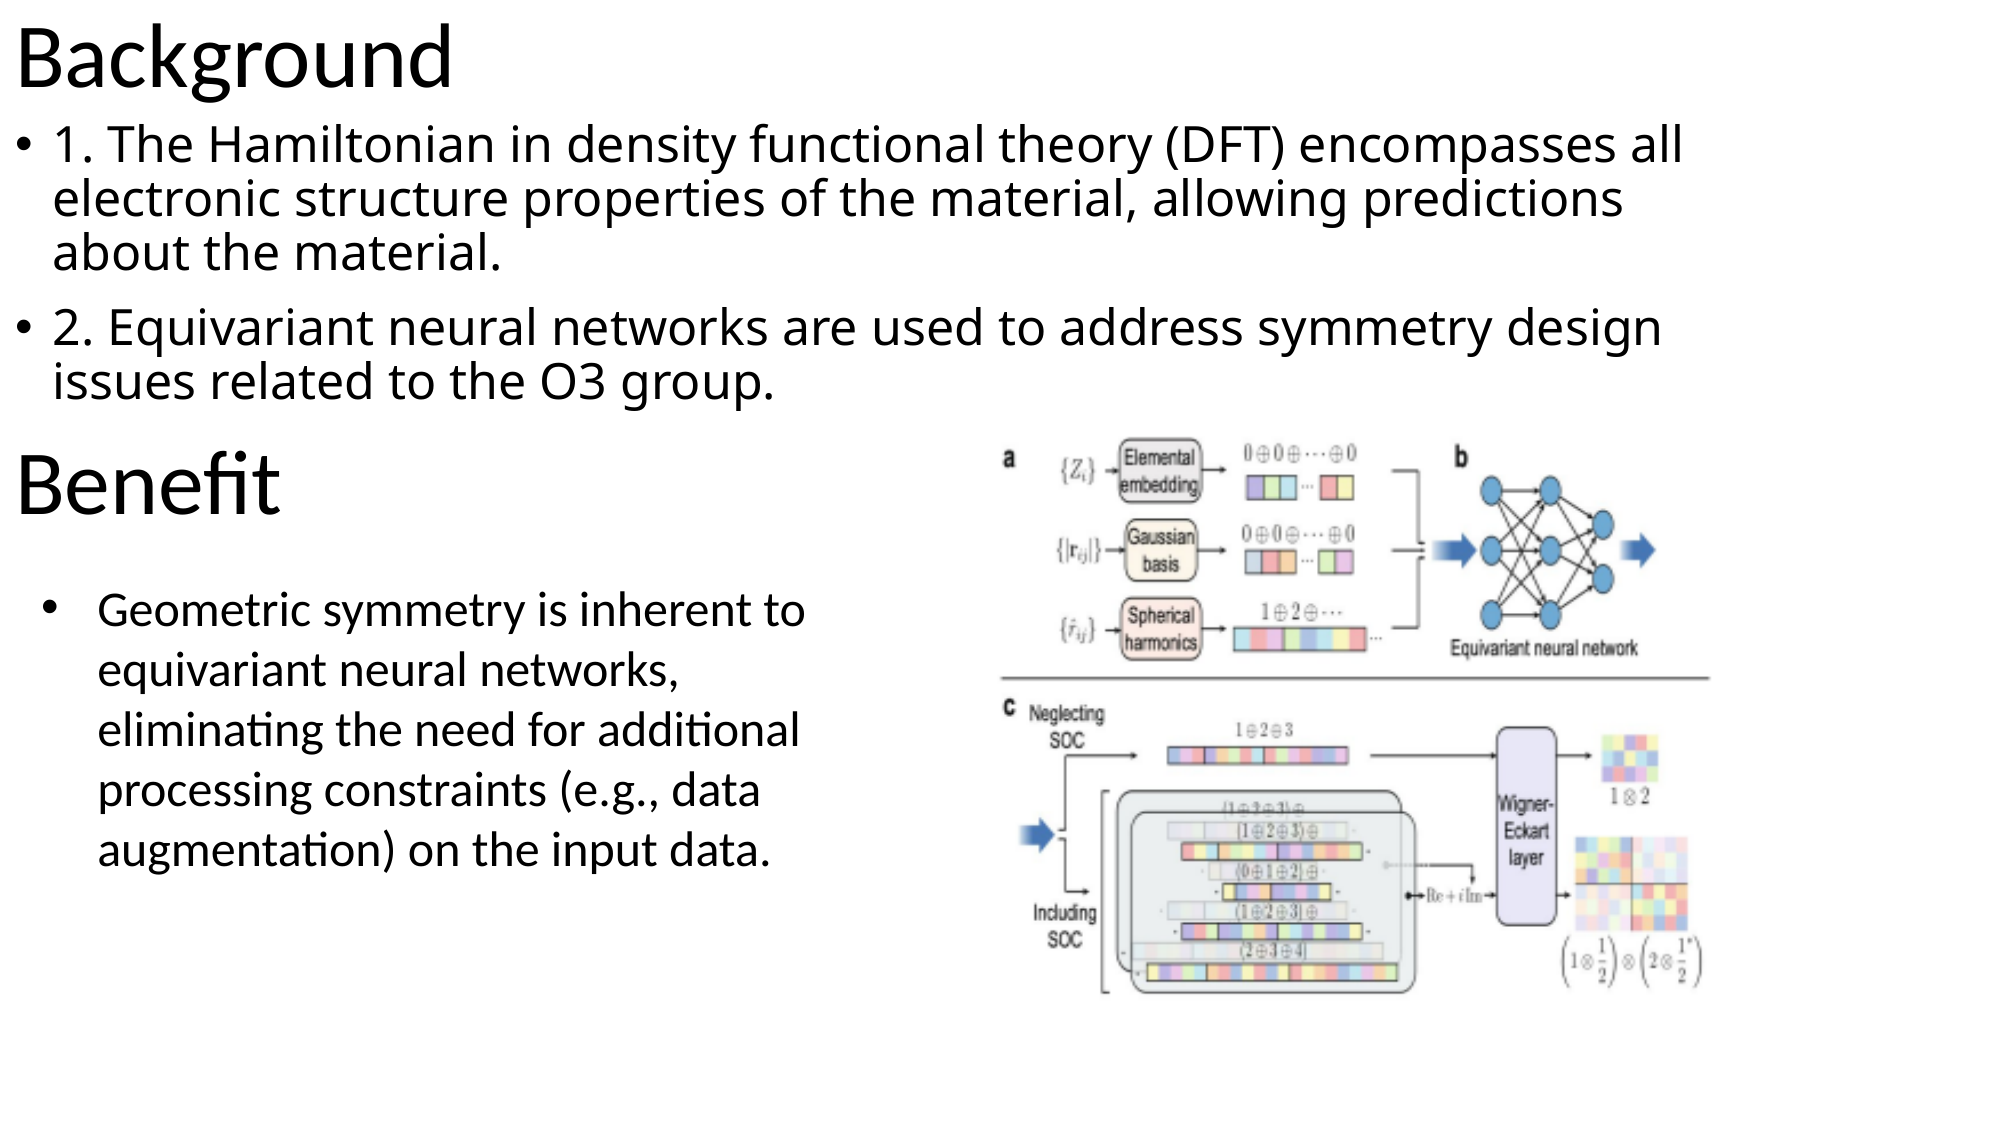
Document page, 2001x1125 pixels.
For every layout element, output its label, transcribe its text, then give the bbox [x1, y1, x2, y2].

text_box Geometric symmetry is inherent to equivariant neural networks, eliminating the need for additional processing constraints (e.g., data augmentation) on the input data. [26, 569, 913, 929]
text_box Benefit [0, 430, 987, 540]
title Background [0, 3, 1725, 111]
picture [987, 410, 1725, 1014]
list 1. The Hamiltonian in density functional theory (DFT) encompasses all electronic structure properties of the material, allowing predictions about the material. 2. Equivariant neural networks are used to address symmetry design issues related to the O3 group. [0, 111, 1725, 430]
